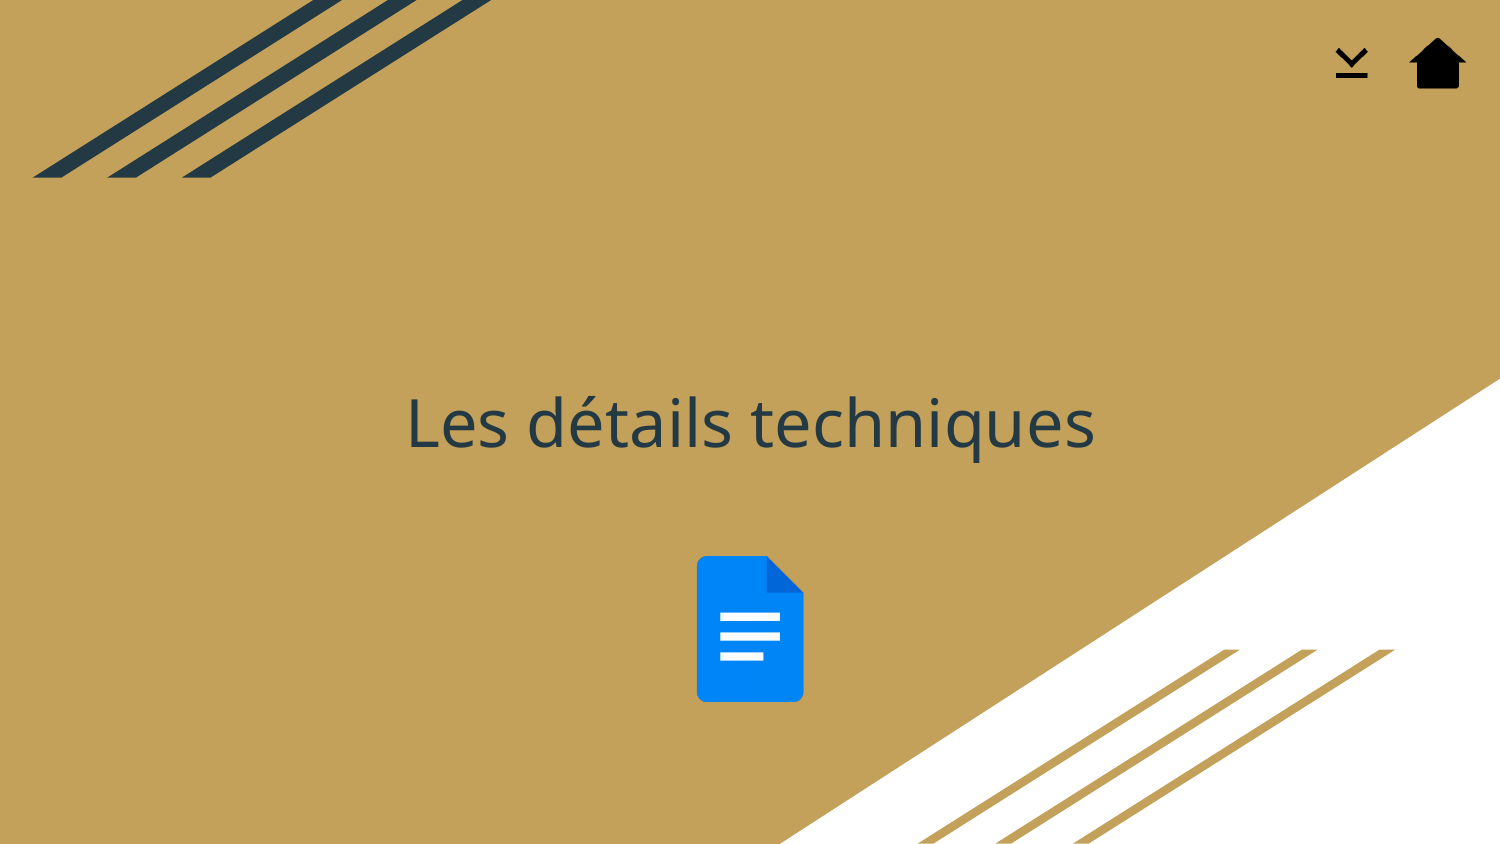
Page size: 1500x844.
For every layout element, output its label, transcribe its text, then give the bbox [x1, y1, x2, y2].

picture [1406, 33, 1469, 97]
picture [1320, 33, 1383, 97]
picture [676, 556, 823, 703]
title Les détails techniques [309, 286, 1192, 557]
